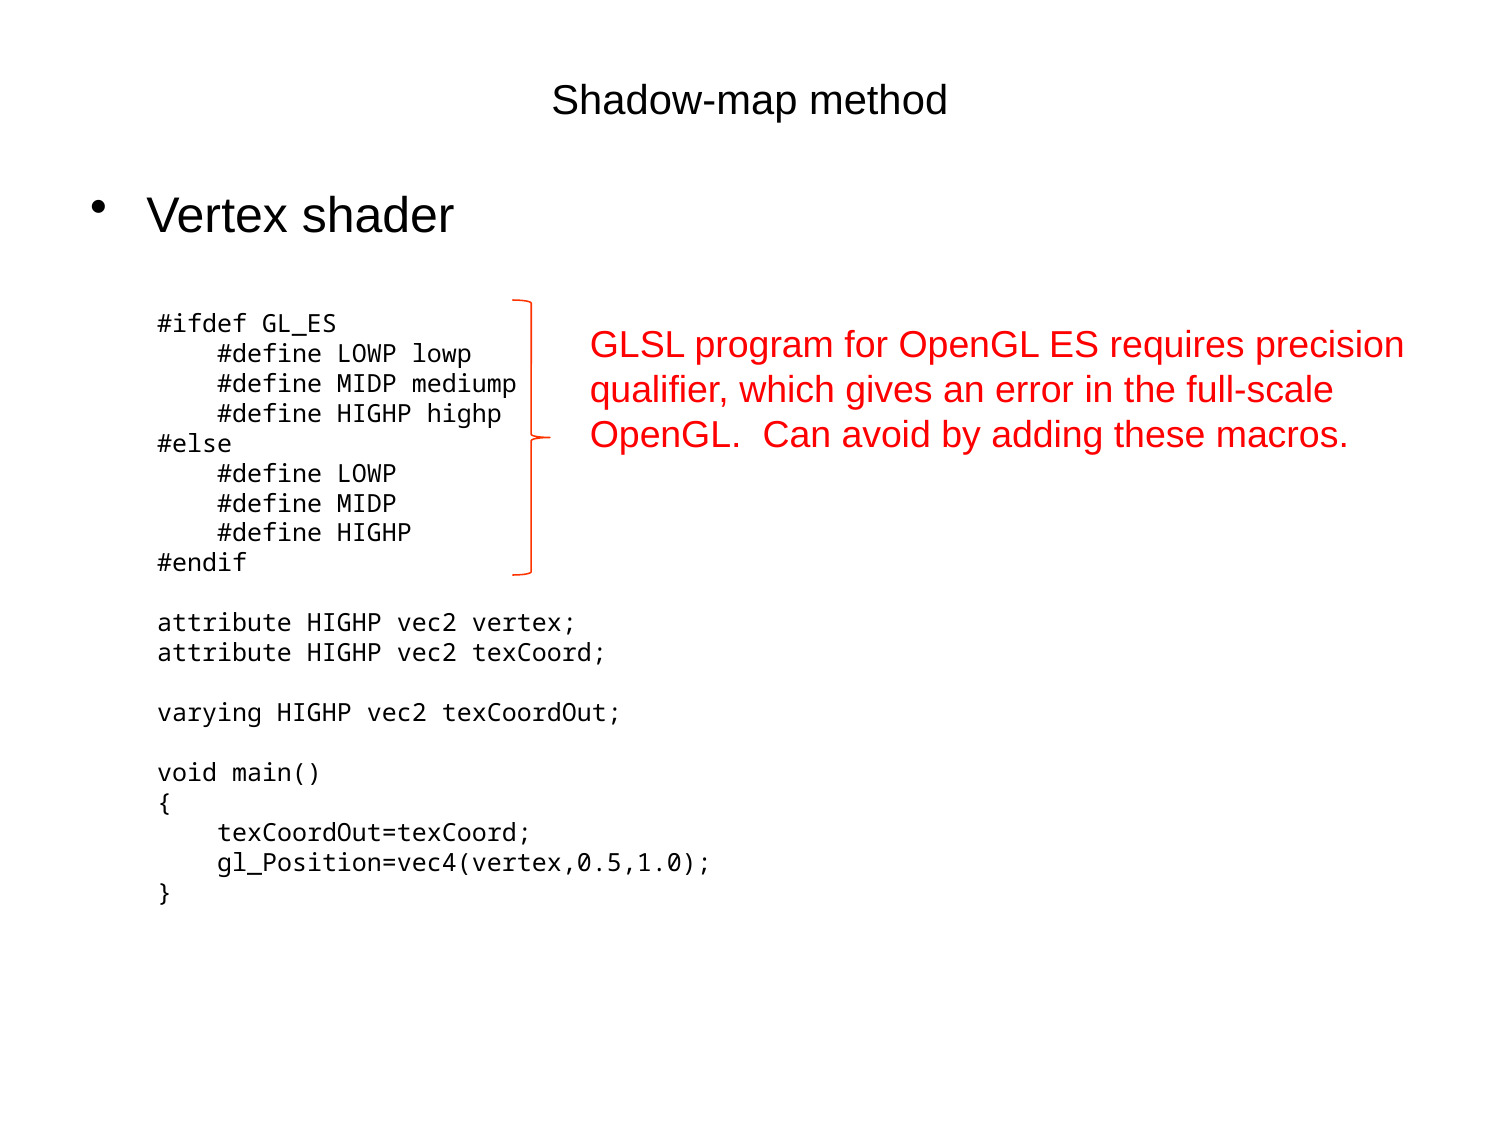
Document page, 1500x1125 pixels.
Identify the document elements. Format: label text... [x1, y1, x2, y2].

title Shadow-map method [75, 45, 1425, 150]
text_box GLSL program for OpenGL ES requires precision qualifier, which gives an error in the full-scale OpenGL. Can avoid by adding these macros. [575, 312, 1450, 463]
text_box [512, 299, 551, 576]
text_box #ifdef GL_ES #define LOWP lowp #define MIDP mediump #define HIGHP highp #else #define LOWP #define MIDP #define HIGHP #endif attribute HIGHP vec2 vertex; attribute HIGHP vec2 texCoord; varying HIGHP vec2 texCoordOut; void main() { texCoordOut=texCoord; gl_Position=vec4(vertex,0.5,1.0); } [142, 299, 728, 944]
list Vertex shader [75, 174, 1425, 275]
